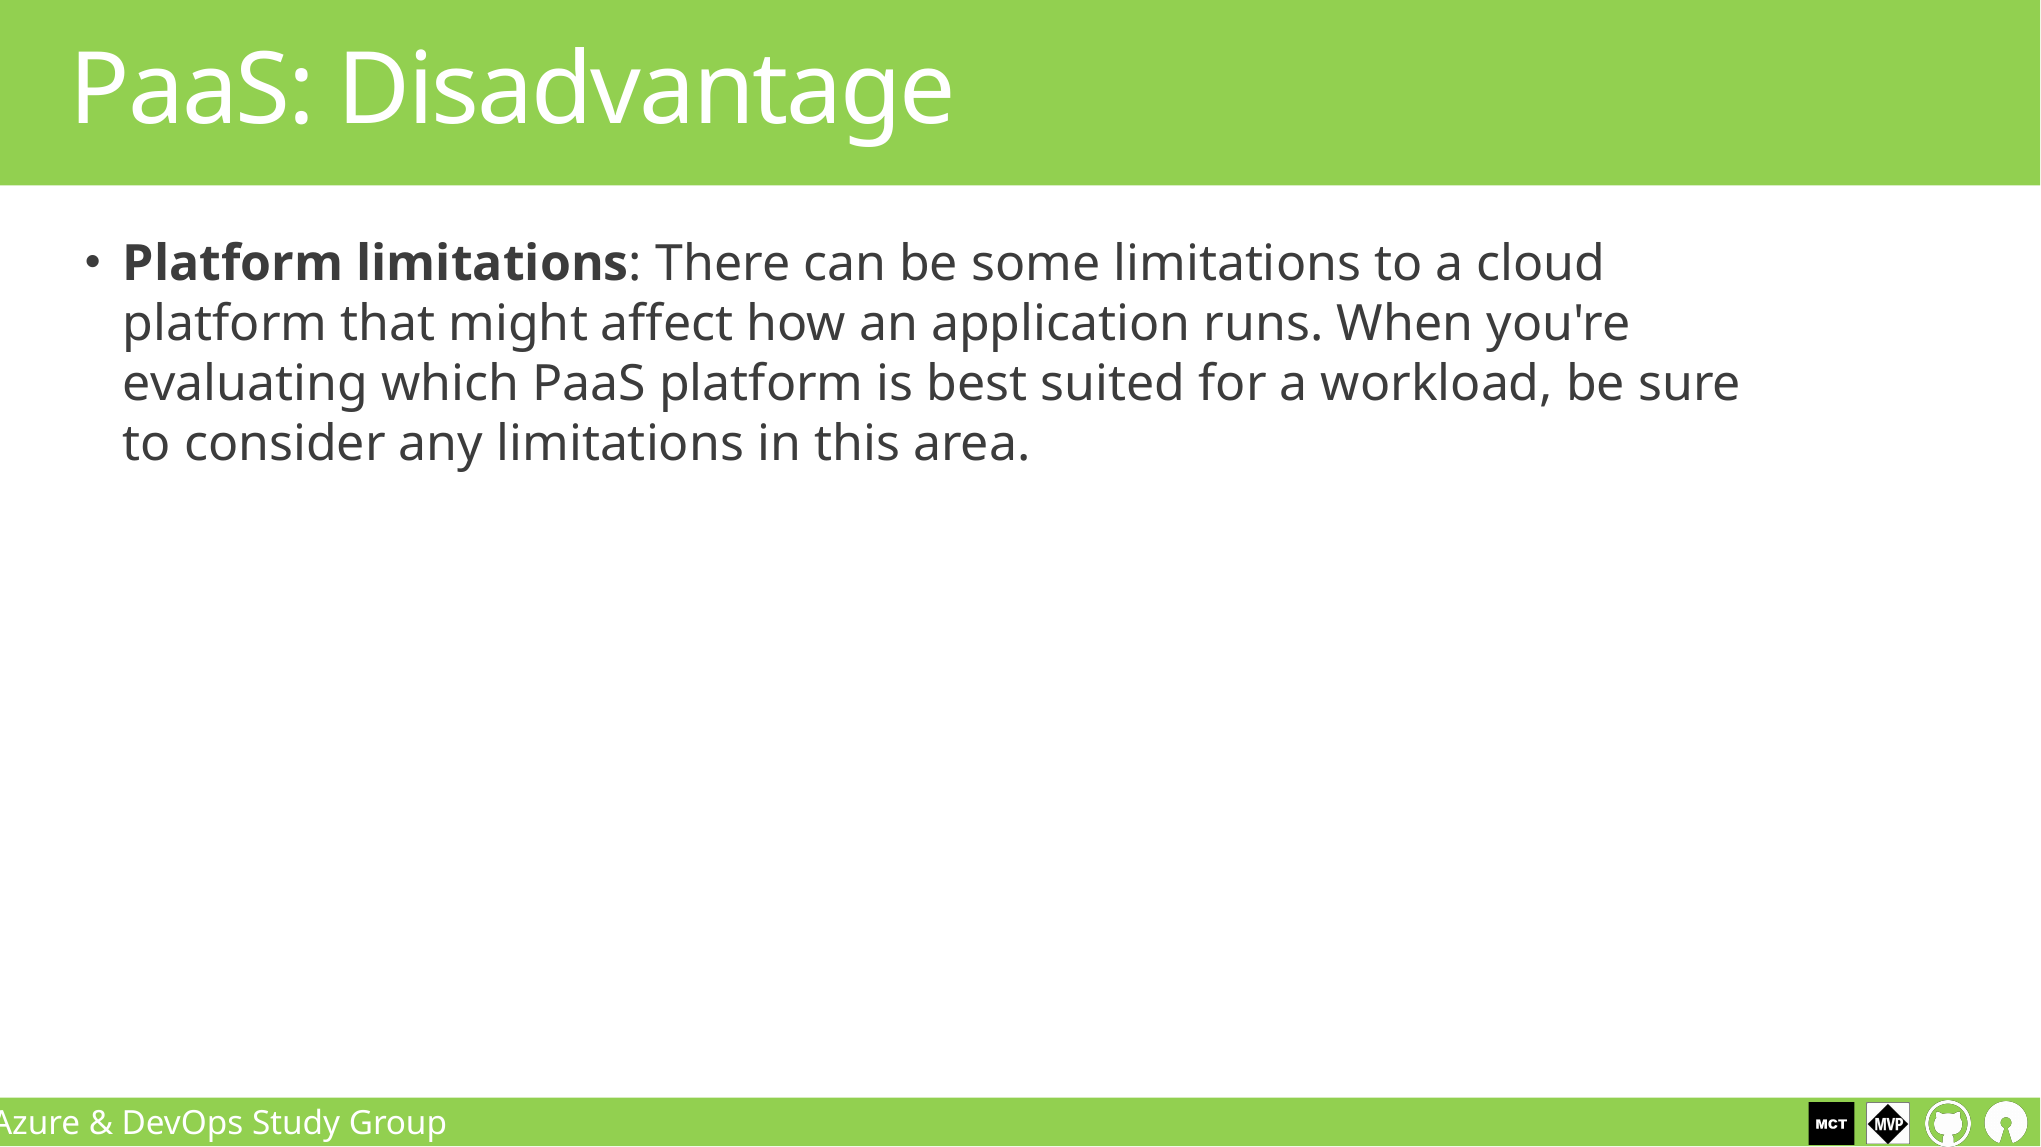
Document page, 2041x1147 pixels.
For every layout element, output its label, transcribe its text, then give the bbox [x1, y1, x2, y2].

text_box PaaS: Disadvantage [69, 23, 2041, 144]
picture [1925, 1100, 1971, 1147]
picture [1866, 1102, 1910, 1144]
picture [1982, 1098, 2030, 1146]
text_box Platform limitations: There can be some limitations to a cloud platform that might affect how an application runs. When you're evaluating which PaaS platform is best suited for a workload, be sure to consider any limitations in this area. [69, 222, 1783, 1036]
